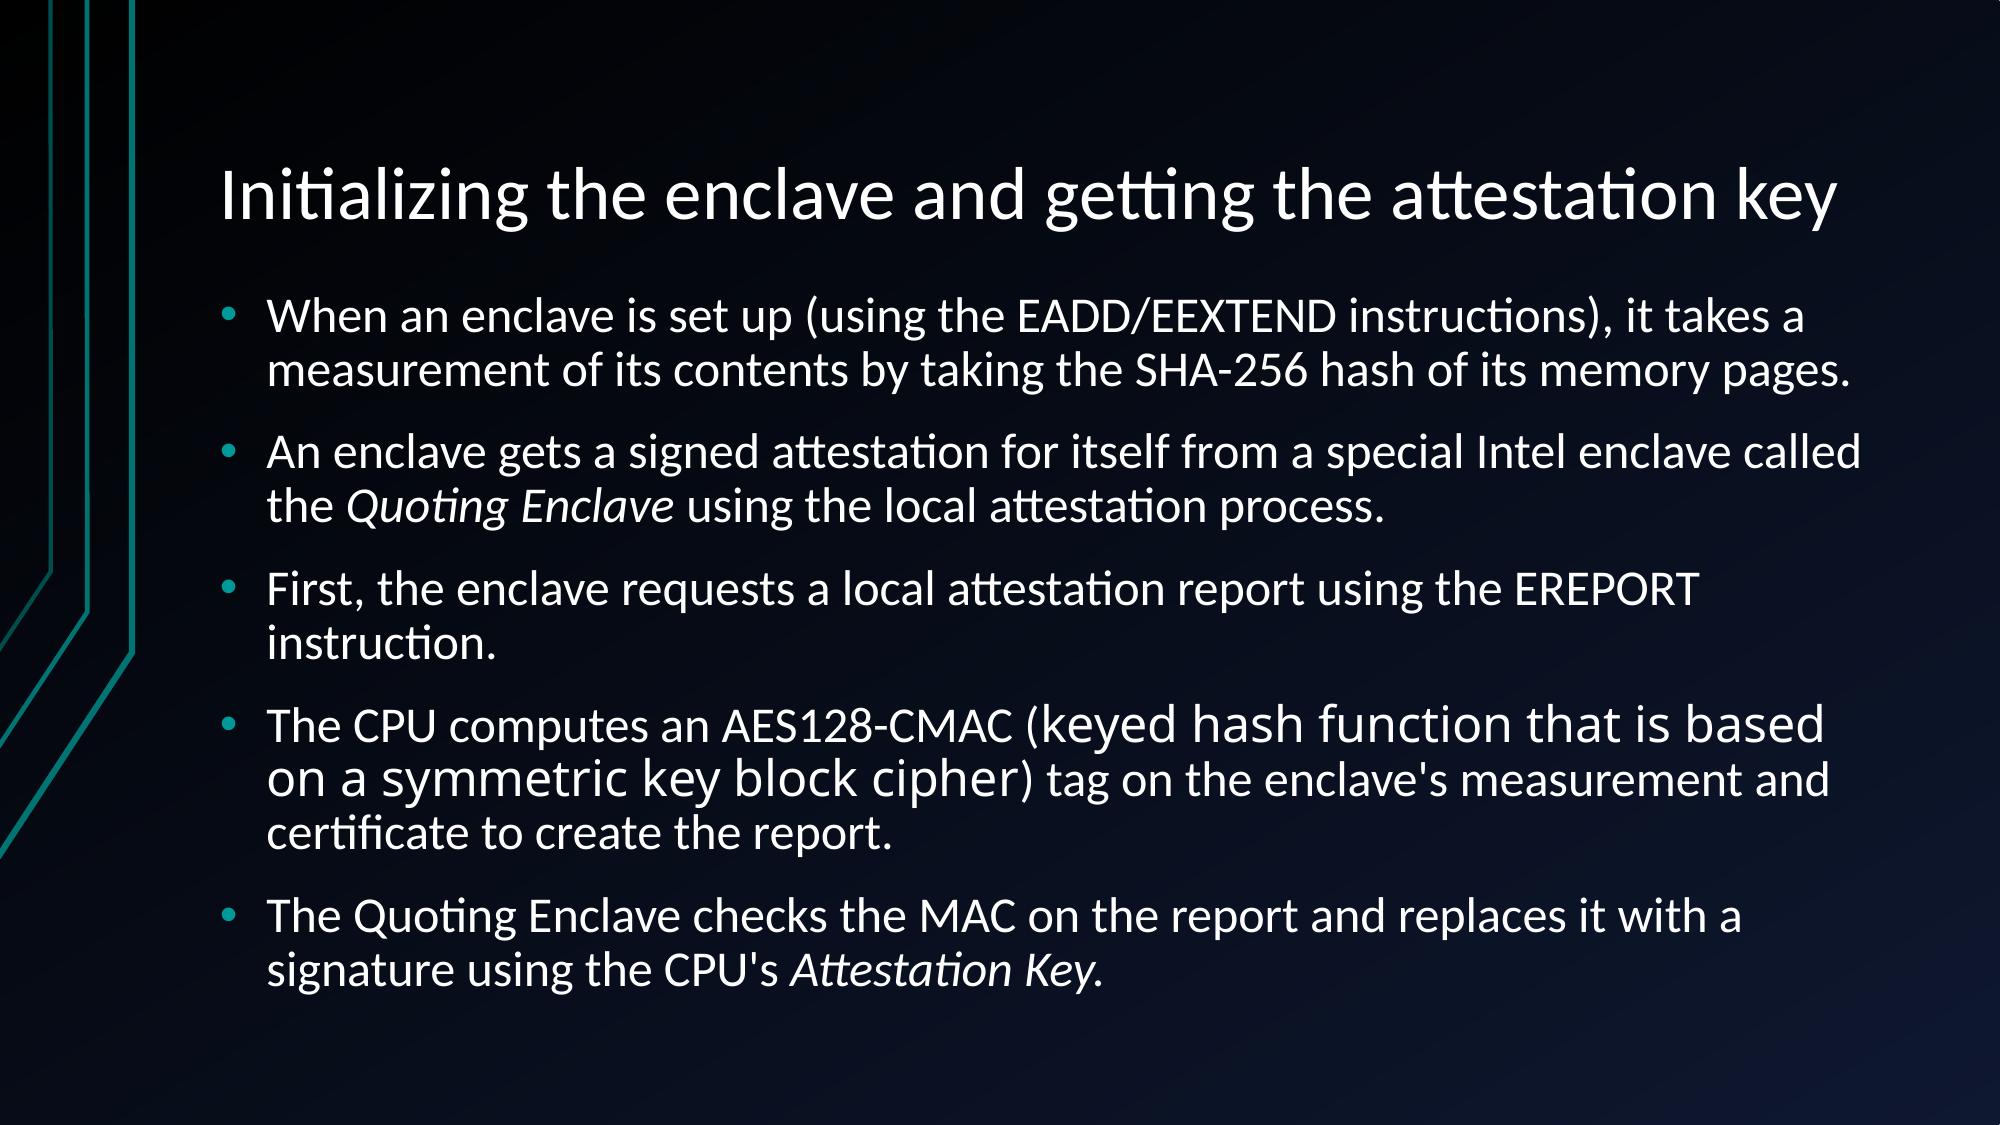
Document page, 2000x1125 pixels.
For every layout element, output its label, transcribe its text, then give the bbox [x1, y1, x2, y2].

title Initializing the enclave and getting the attestation key [199, 45, 1900, 246]
list When an enclave is set up (using the EADD/EEXTEND instructions), it takes a measurement of its contents by taking the SHA-256 hash of its memory pages. An enclave gets a signed attestation for itself from a special Intel enclave called the Quoting Enclave using the local attestation process. First, the enclave requests a local attestation report using the EREPORT instruction. The CPU computes an AES128-CMAC (‏keyed hash function that is based on a symmetric key block cipher‏) tag on the enclave's measurement and certificate to create the report. The Quoting Enclave checks the MAC on the report and replaces it with a signature using the CPU's Attestation Key. [199, 279, 1900, 1012]
